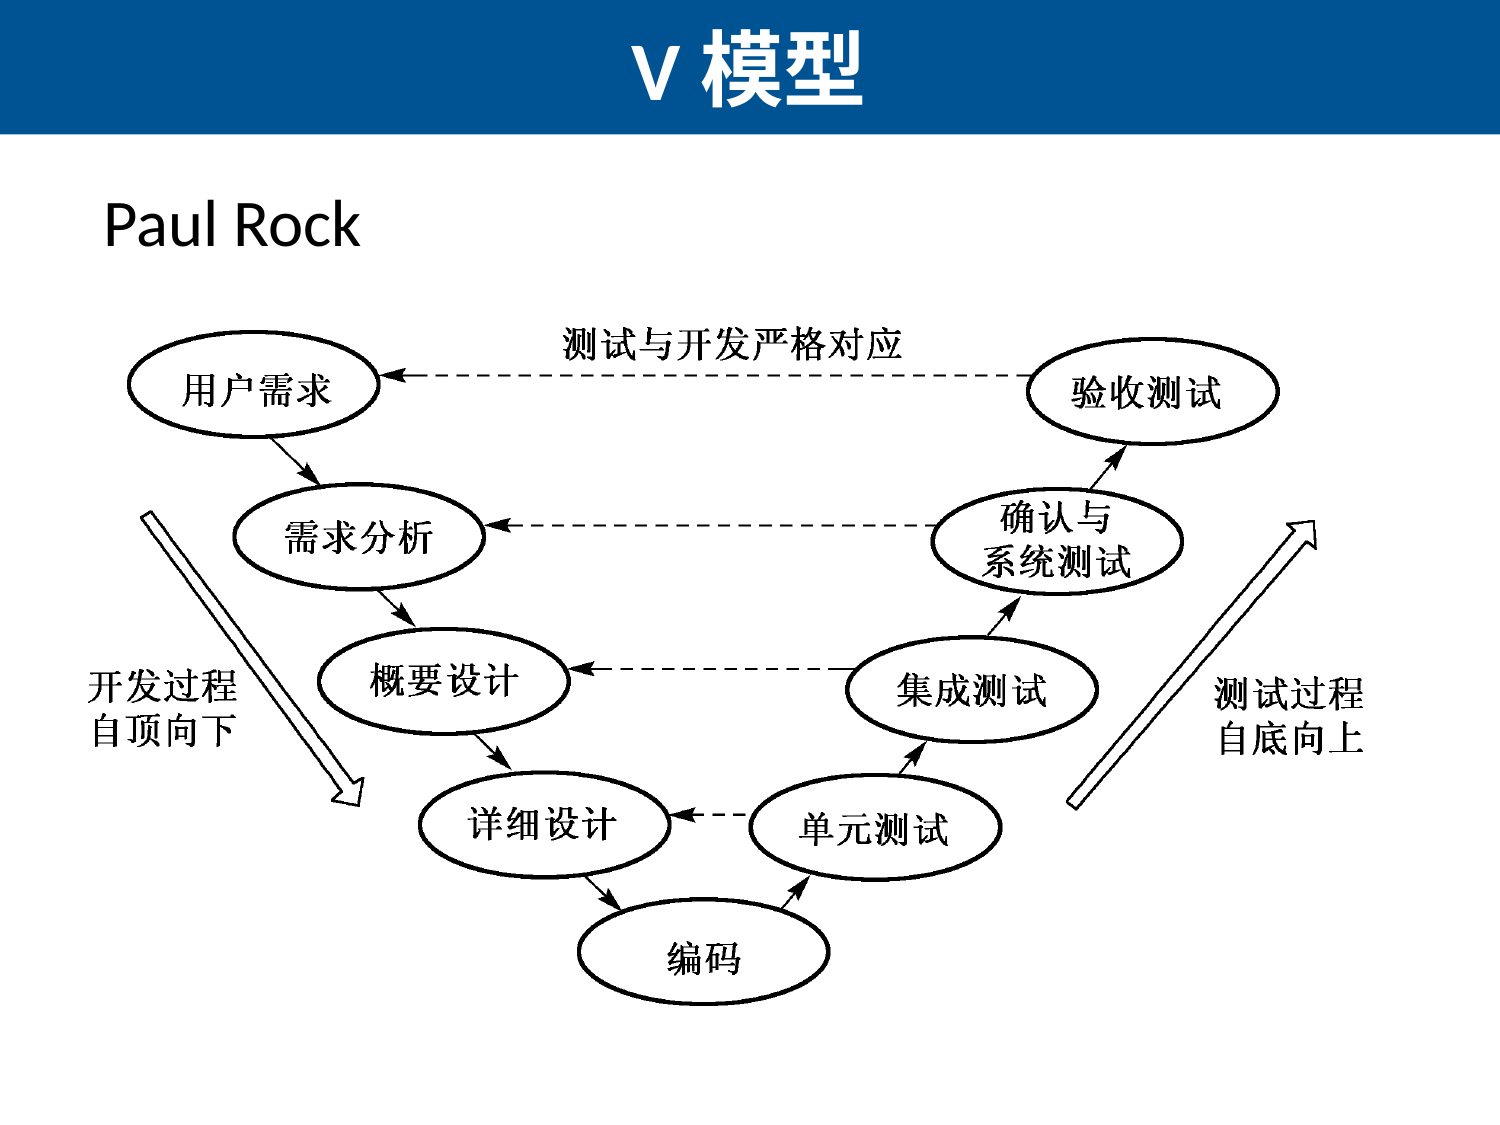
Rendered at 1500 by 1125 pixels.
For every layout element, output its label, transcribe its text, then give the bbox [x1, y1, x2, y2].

picture [88, 326, 1364, 1007]
title V模型 [0, 0, 1500, 135]
list Paul Rock [88, 172, 1439, 916]
